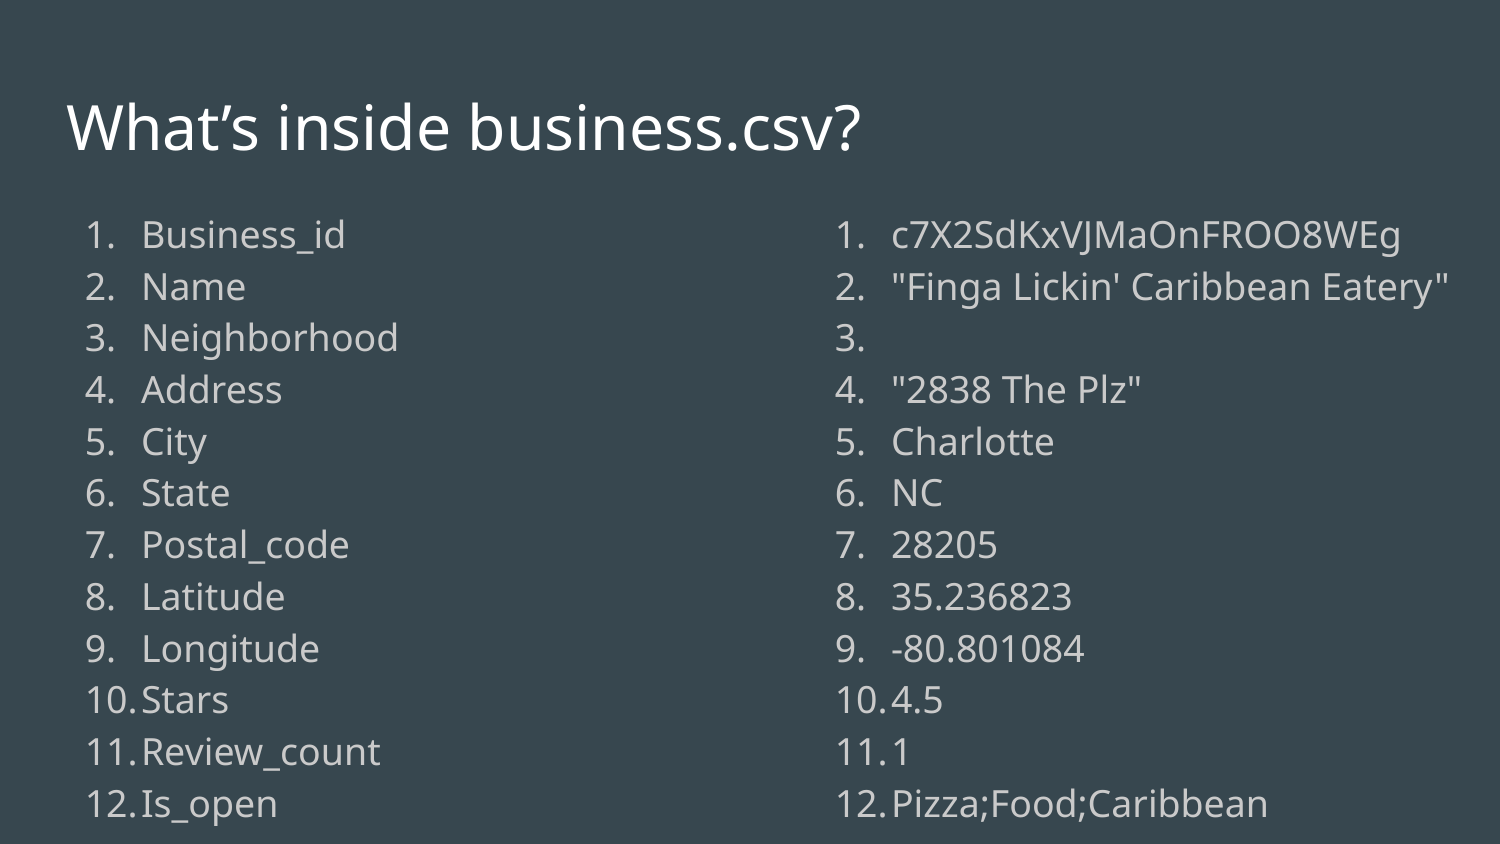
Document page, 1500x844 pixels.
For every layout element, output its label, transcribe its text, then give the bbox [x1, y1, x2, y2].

title What’s inside business.csv? [51, 72, 1449, 167]
list c7X2SdKxVJMaOnFROO8WEg "Finga Lickin' Caribbean Eatery" "2838 The Plz" Charlotte NC 28205 35.236823 -80.801084 4.5 1 Pizza;Food;Caribbean [801, 189, 1500, 750]
list Business_id Name Neighborhood Address City State Postal_code Latitude Longitude Stars Review_count Is_open [51, 189, 750, 750]
